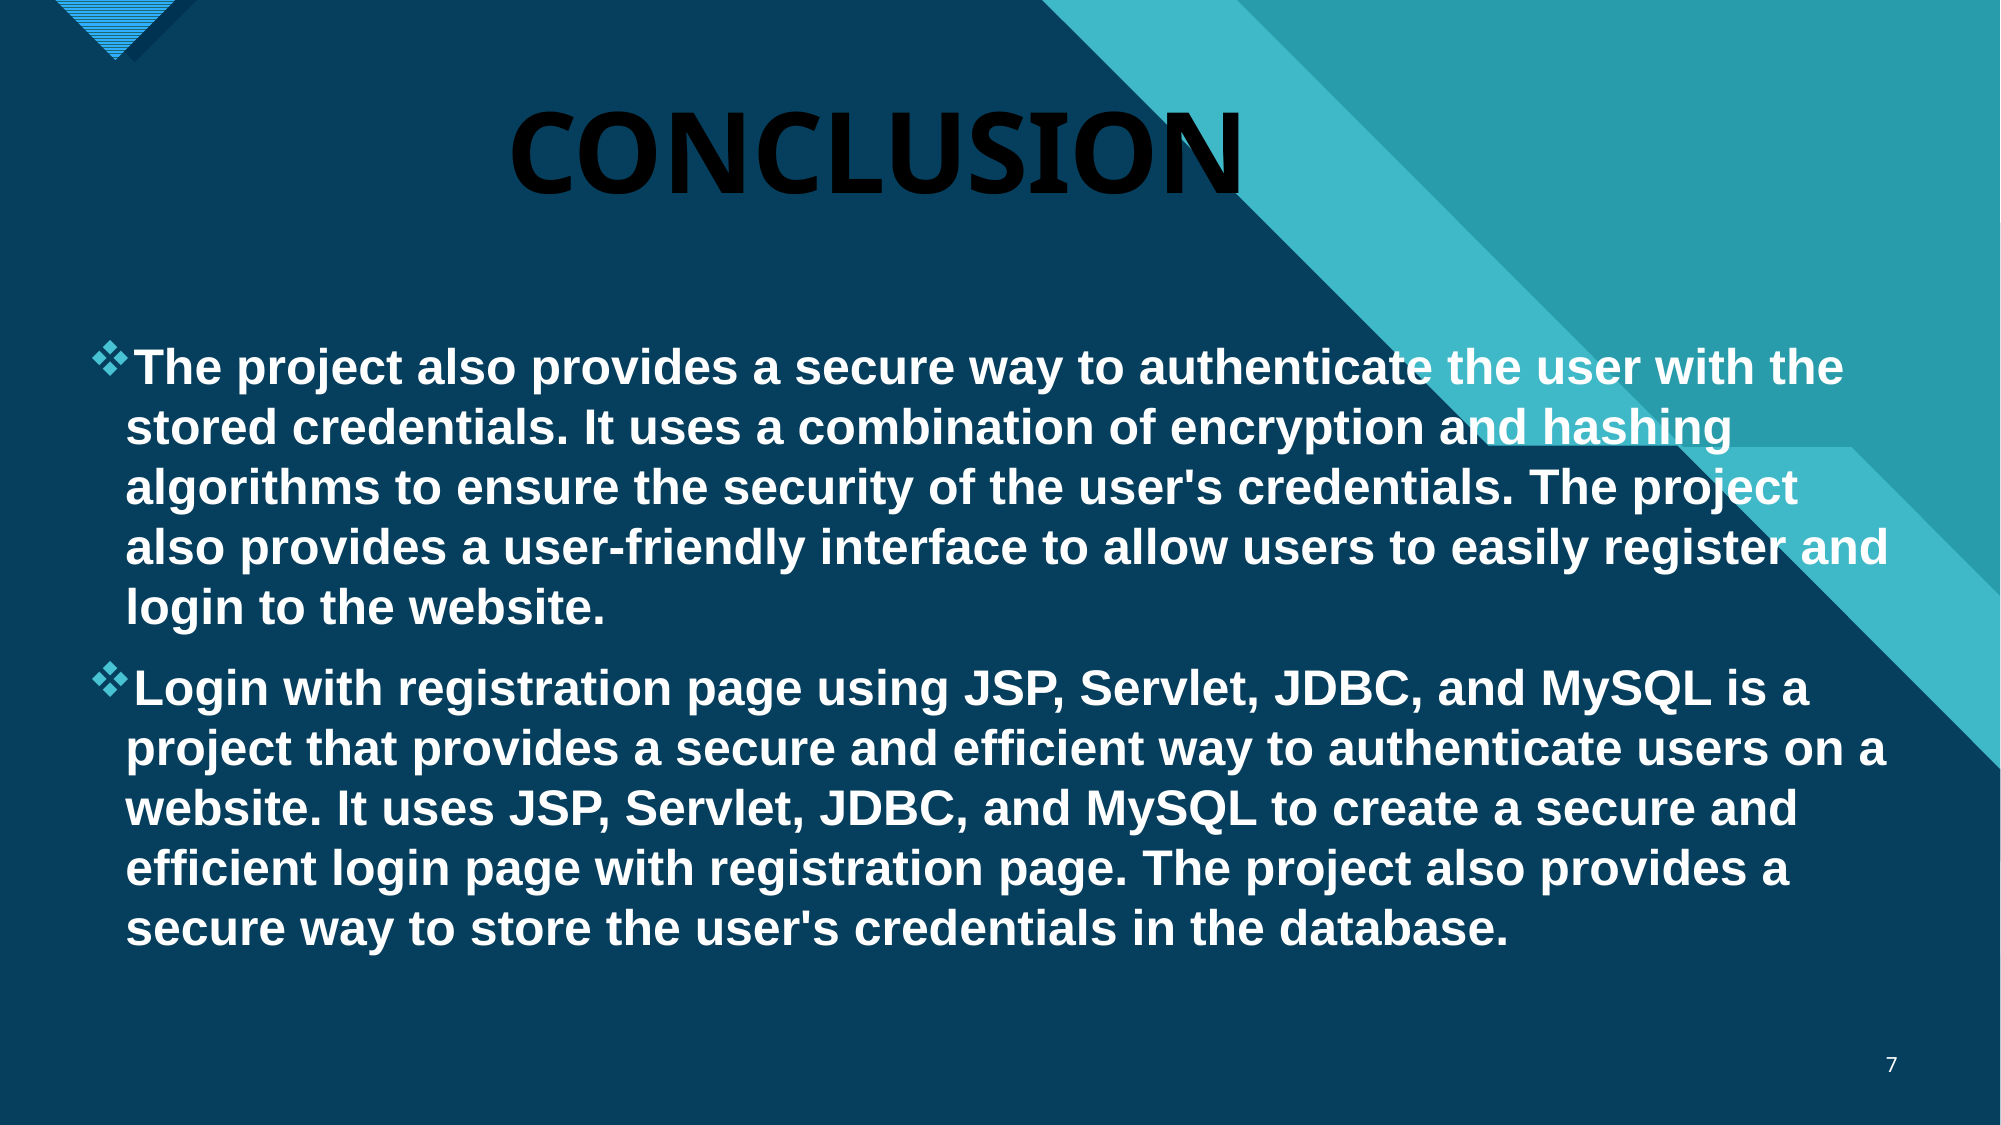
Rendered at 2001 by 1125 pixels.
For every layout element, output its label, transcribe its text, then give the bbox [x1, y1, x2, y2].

title CONCLUSION [72, 89, 1913, 227]
slide_number 7 [1845, 1035, 1913, 1096]
list The project also provides a secure way to authenticate the user with the stored credentials. It uses a combination of encryption and hashing algorithms to ensure the security of the user's credentials. The project also provides a user-friendly interface to allow users to easily register and login to the website. Login with registration page using JSP, Servlet, JDBC, and MySQL is a project that provides a secure and efficient way to authenticate users on a website. It uses JSP, Servlet, JDBC, and MySQL to create a secure and efficient login page with registration page. The project also provides a secure way to store the user's credentials in the database. [72, 266, 1913, 975]
